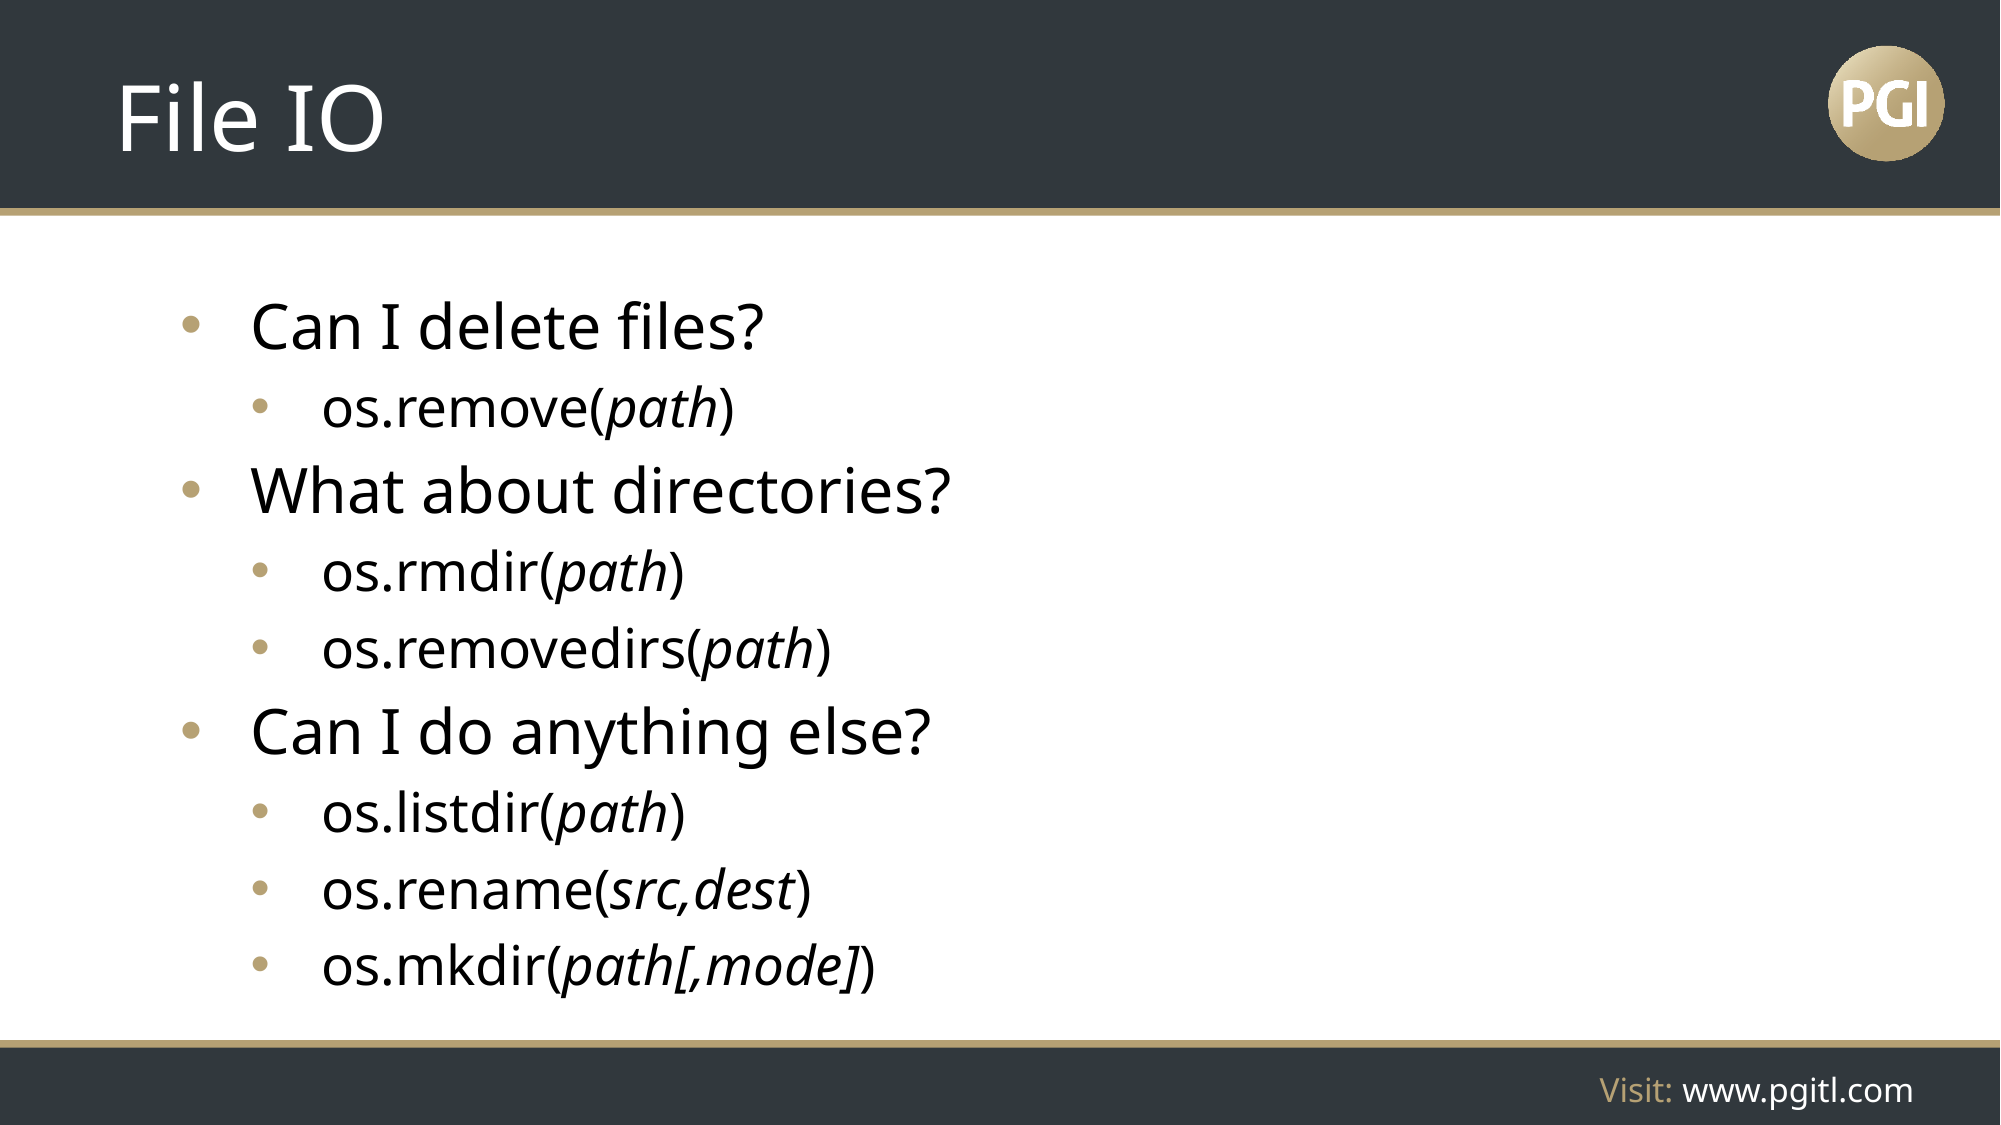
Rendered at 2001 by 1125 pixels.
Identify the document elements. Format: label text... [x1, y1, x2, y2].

picture [1781, 0, 1991, 208]
list Can I delete files? os.remove(path) What about directories? os.rmdir(path) os.removedirs(path) Can I do anything else? os.listdir(path) os.rename(src,dest) os.mkdir(path[,mode]) [165, 278, 1900, 1005]
title File IO [99, 20, 1520, 209]
